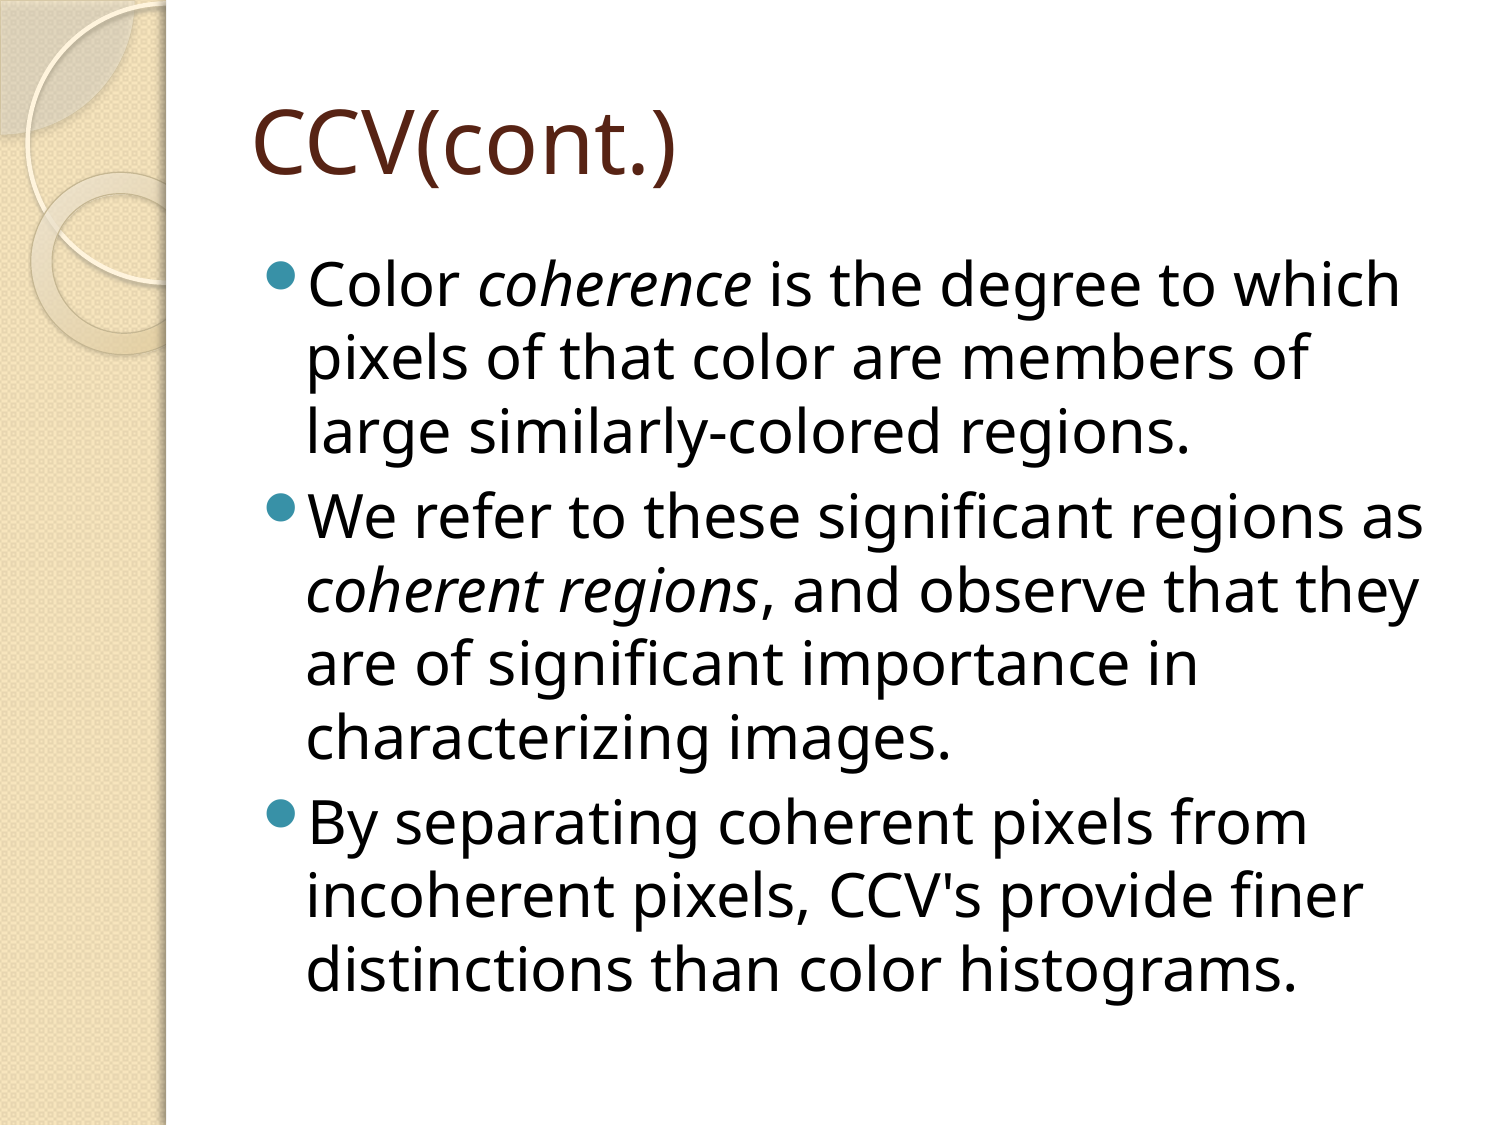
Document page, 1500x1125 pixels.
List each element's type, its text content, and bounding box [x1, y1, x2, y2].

list Color coherence is the degree to which pixels of that color are members of large similarly-colored regions. We refer to these significant regions as coherent regions, and observe that they are of significant importance in characterizing images. By separating coherent pixels from incoherent pixels, CCV's provide finer distinctions than color histograms. [235, 237, 1466, 1025]
title CCV(cont.) [235, 45, 1466, 233]
